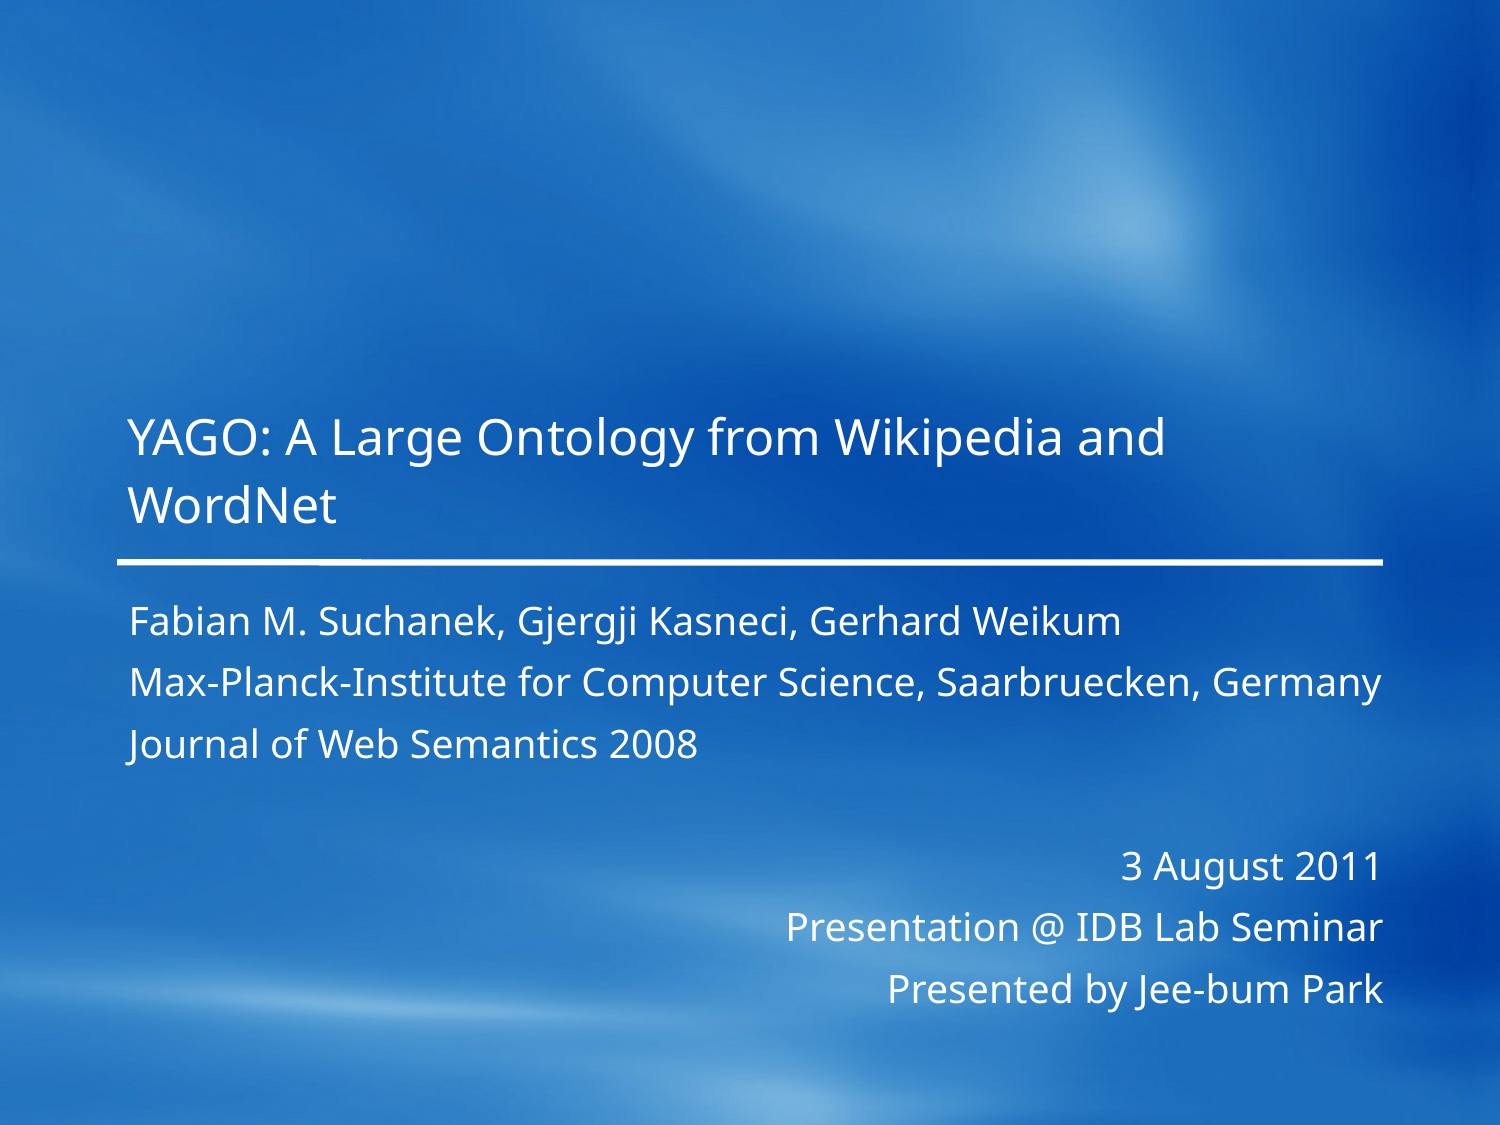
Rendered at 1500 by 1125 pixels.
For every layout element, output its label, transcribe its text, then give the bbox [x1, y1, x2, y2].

subtitle Fabian M. Suchanek, Gjergji Kasneci, Gerhard Weikum Max-Planck-Institute for Computer Science, Saarbruecken, Germany Journal of Web Semantics 2008 3 August 2011 Presentation @ IDB Lab Seminar Presented by Jee-bum Park [113, 585, 1400, 1055]
picture [0, 0, 1500, 1125]
title YAGO: A Large Ontology from Wikipedia and WordNet [112, 304, 1388, 546]
